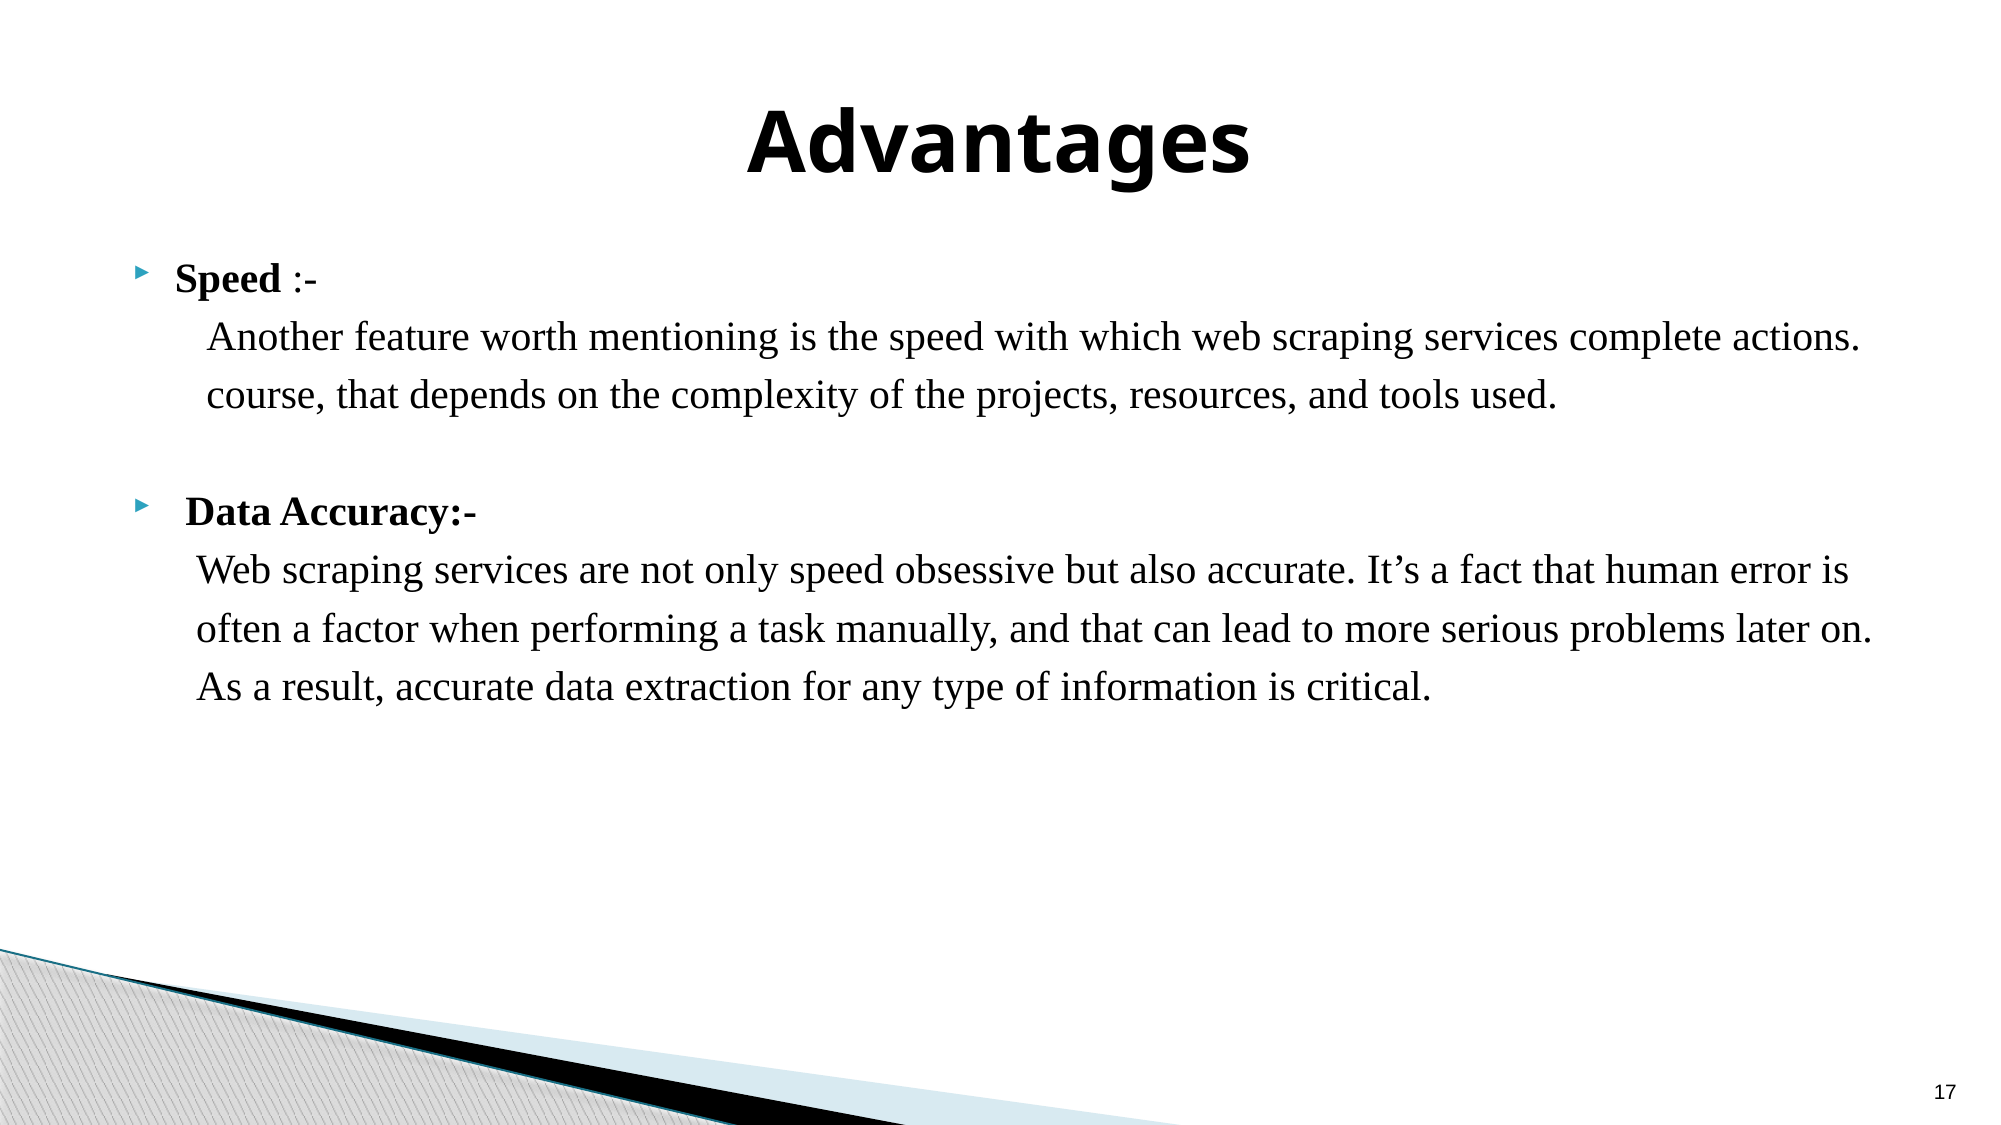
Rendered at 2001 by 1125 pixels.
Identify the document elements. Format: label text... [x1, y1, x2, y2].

title Advantages [99, 45, 1900, 233]
slide_number 17 [1891, 1051, 1972, 1112]
list Speed :- Another feature worth mentioning is the speed with which web scraping services complete actions. course, that depends on the complexity of the projects, resources, and tools used. Data Accuracy:- Web scraping services are not only speed obsessive but also accurate. It’s a fact that human error is often a factor when performing a task manually, and that can lead to more serious problems later on. As a result, accurate data extraction for any type of information is critical. [99, 242, 1901, 986]
